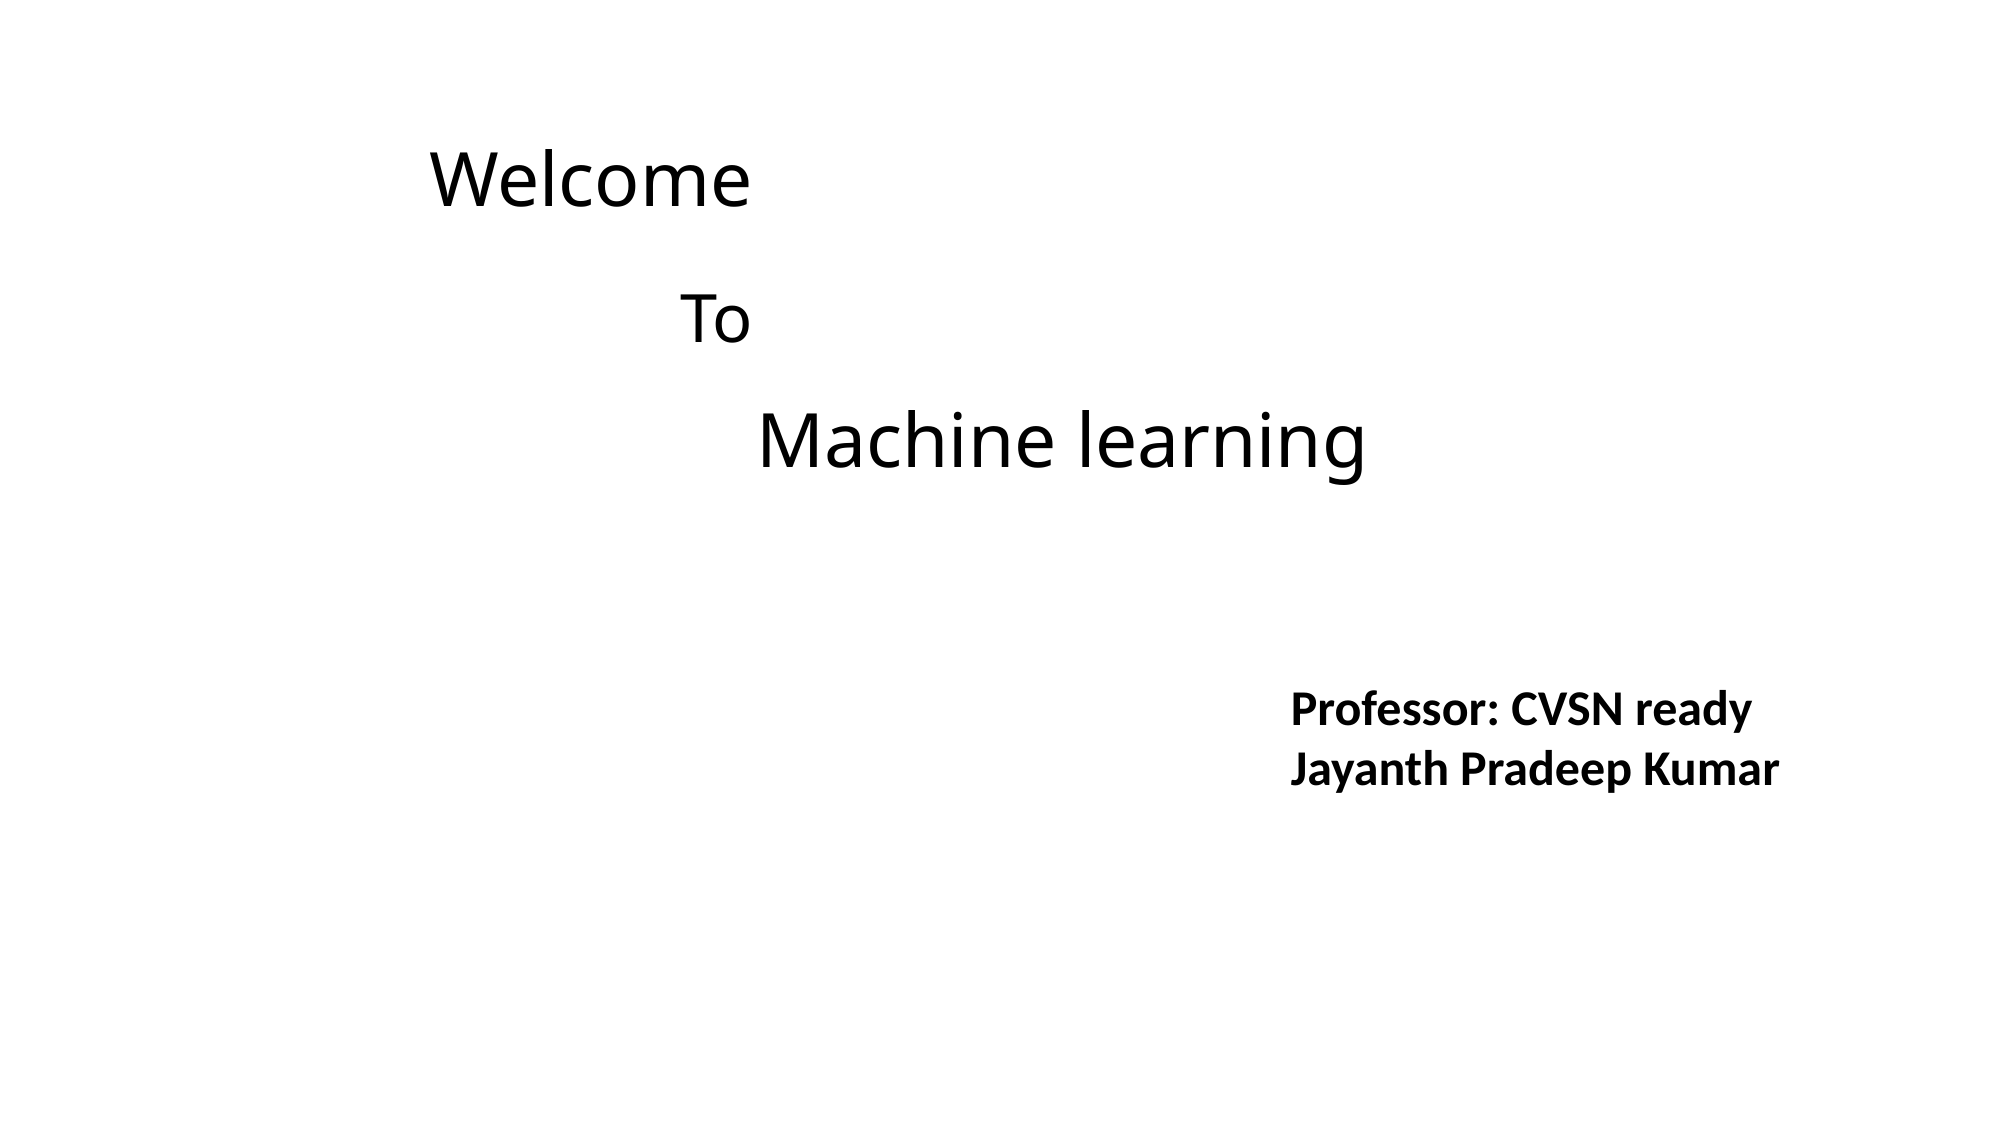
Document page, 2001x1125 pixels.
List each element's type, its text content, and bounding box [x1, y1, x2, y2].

text_box To [665, 268, 1666, 363]
text_box Professor: CVSN ready Jayanth Pradeep Kumar [1276, 668, 2000, 804]
text_box Welcome [414, 124, 1415, 230]
text_box Machine learning [741, 384, 1743, 490]
